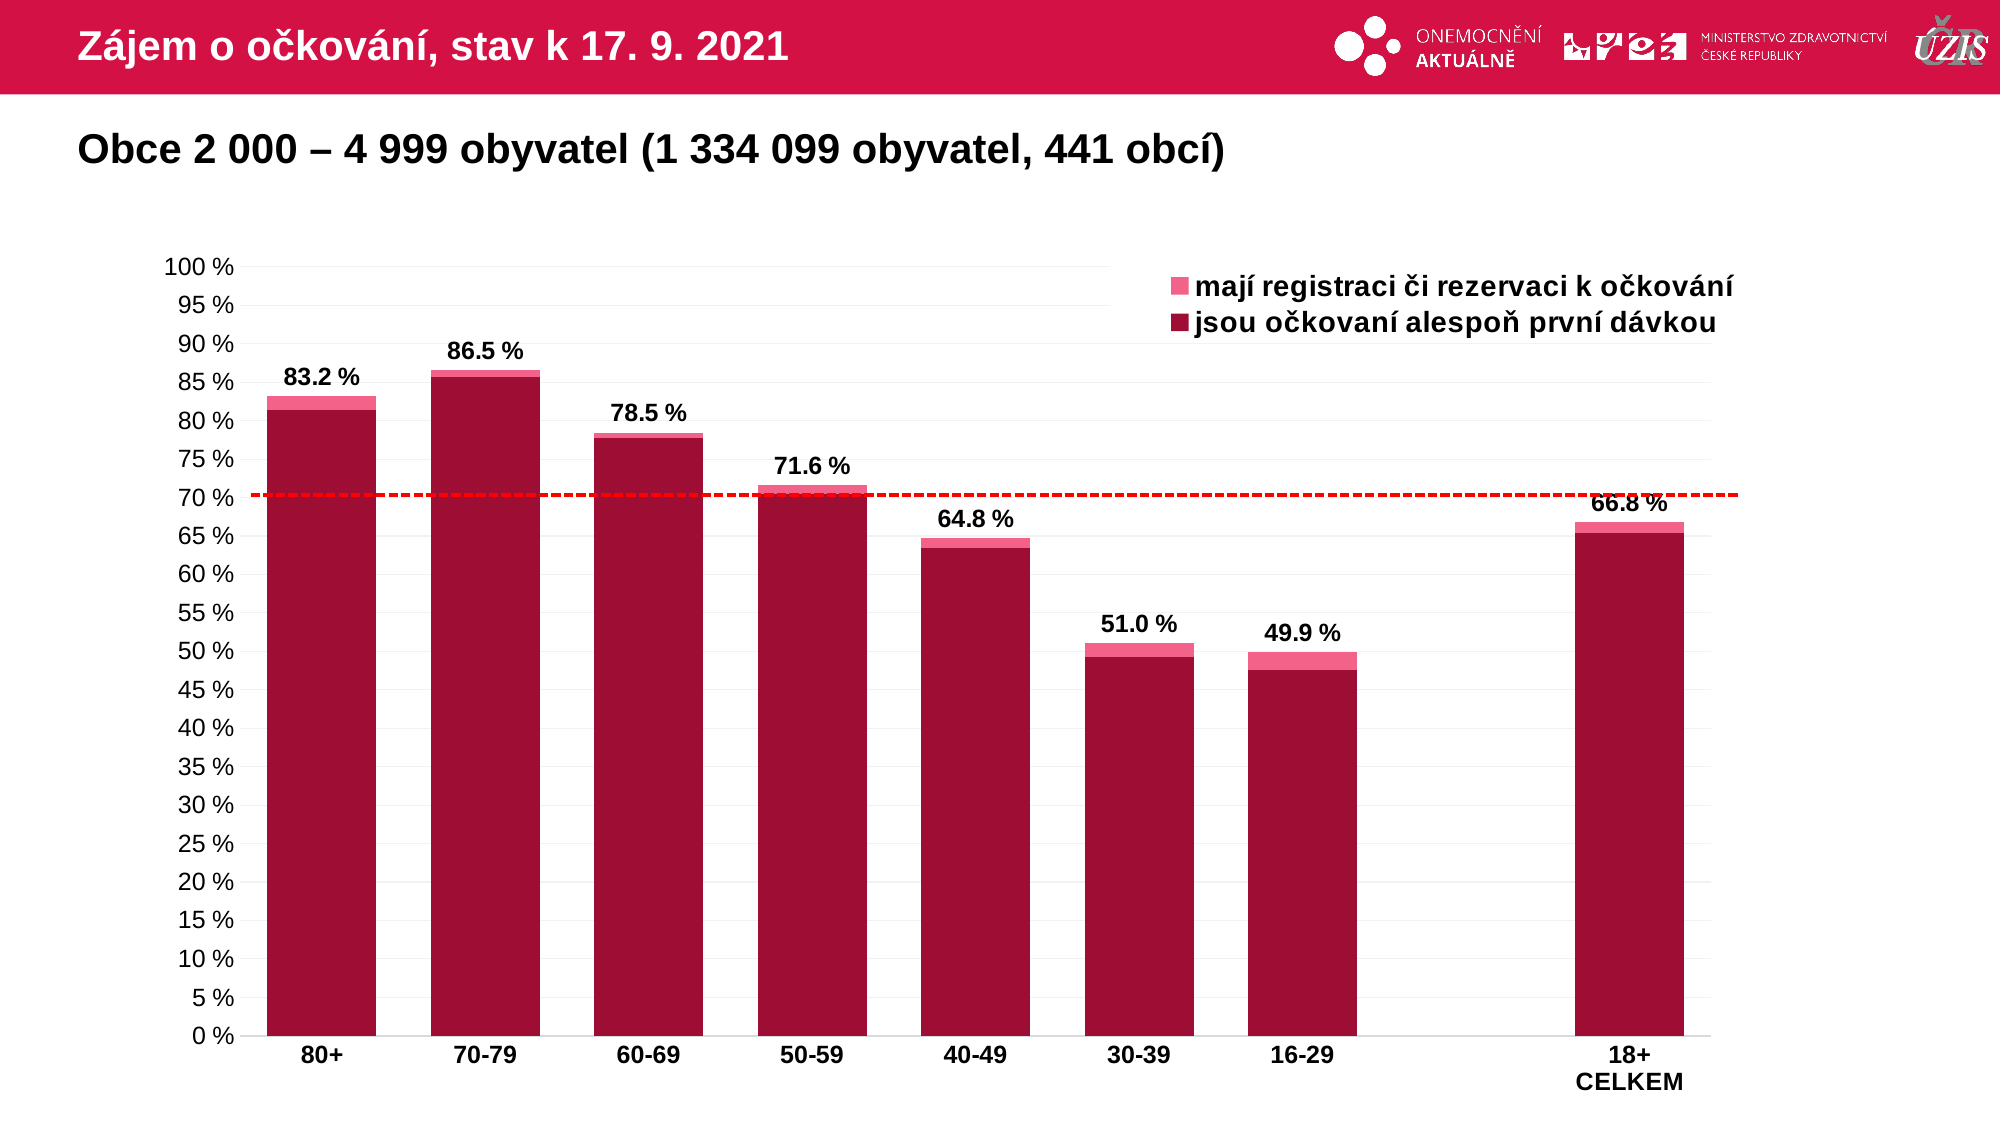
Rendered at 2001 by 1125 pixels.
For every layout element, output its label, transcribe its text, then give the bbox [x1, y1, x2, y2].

chart [163, 239, 1822, 1099]
picture [1915, 15, 1989, 66]
picture [1334, 16, 1542, 76]
text_box Obce 2 000 – 4 999 obyvatel (1 334 099 obyvatel, 441 obcí) [62, 113, 1922, 179]
title Zájem o očkování, stav k 17. 9. 2021 [62, 0, 948, 95]
picture [1563, 31, 1888, 60]
